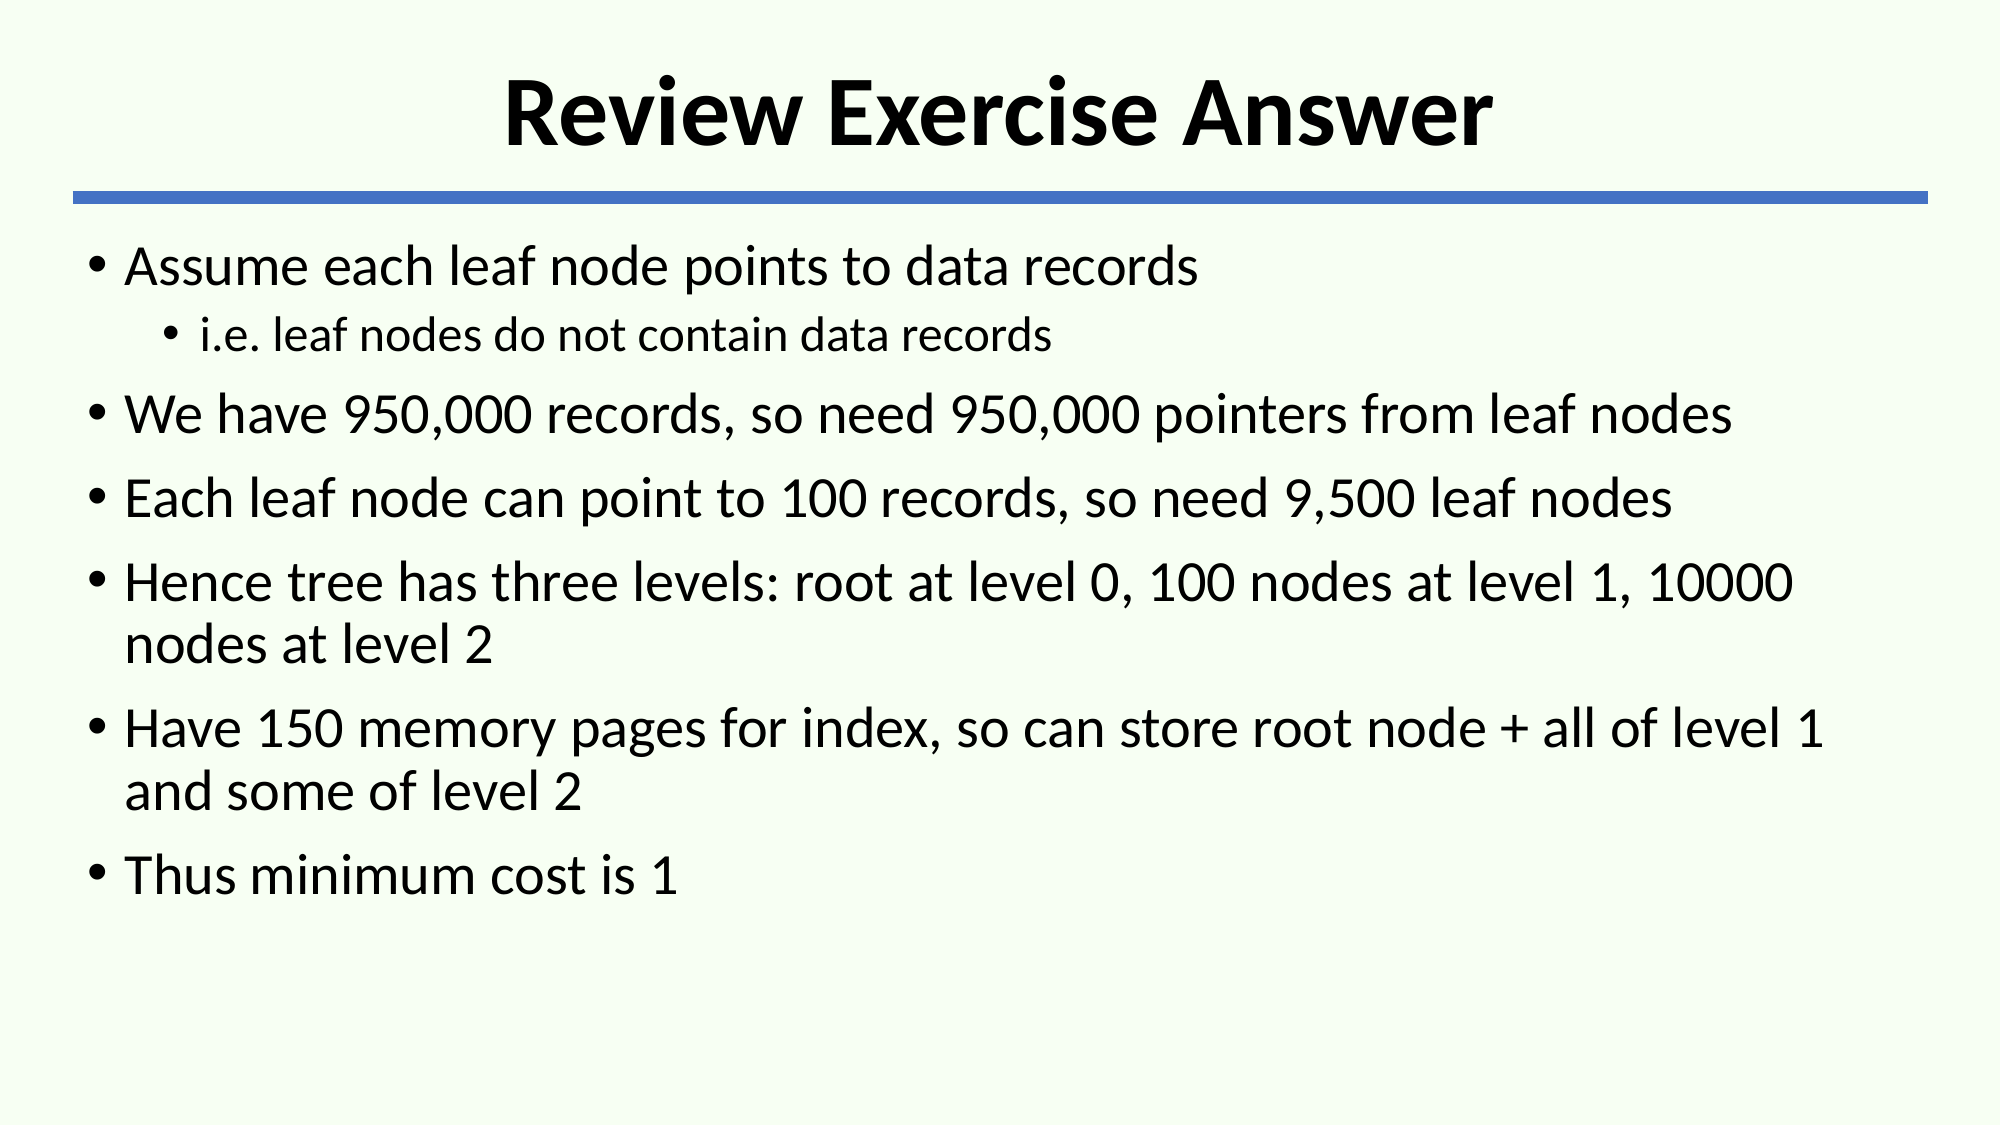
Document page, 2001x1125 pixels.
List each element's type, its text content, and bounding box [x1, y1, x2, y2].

list Assume each leaf node points to data records i.e. leaf nodes do not contain data records We have 950,000 records, so need 950,000 pointers from leaf nodes Each leaf node can point to 100 records, so need 9,500 leaf nodes Hence tree has three levels: root at level 0, 100 nodes at level 1, 10000 nodes at level 2 Have 150 memory pages for index, so can store root node + all of level 1 and some of level 2 Thus minimum cost is 1 [72, 227, 1928, 1102]
title Review Exercise Answer [72, 35, 1928, 191]
